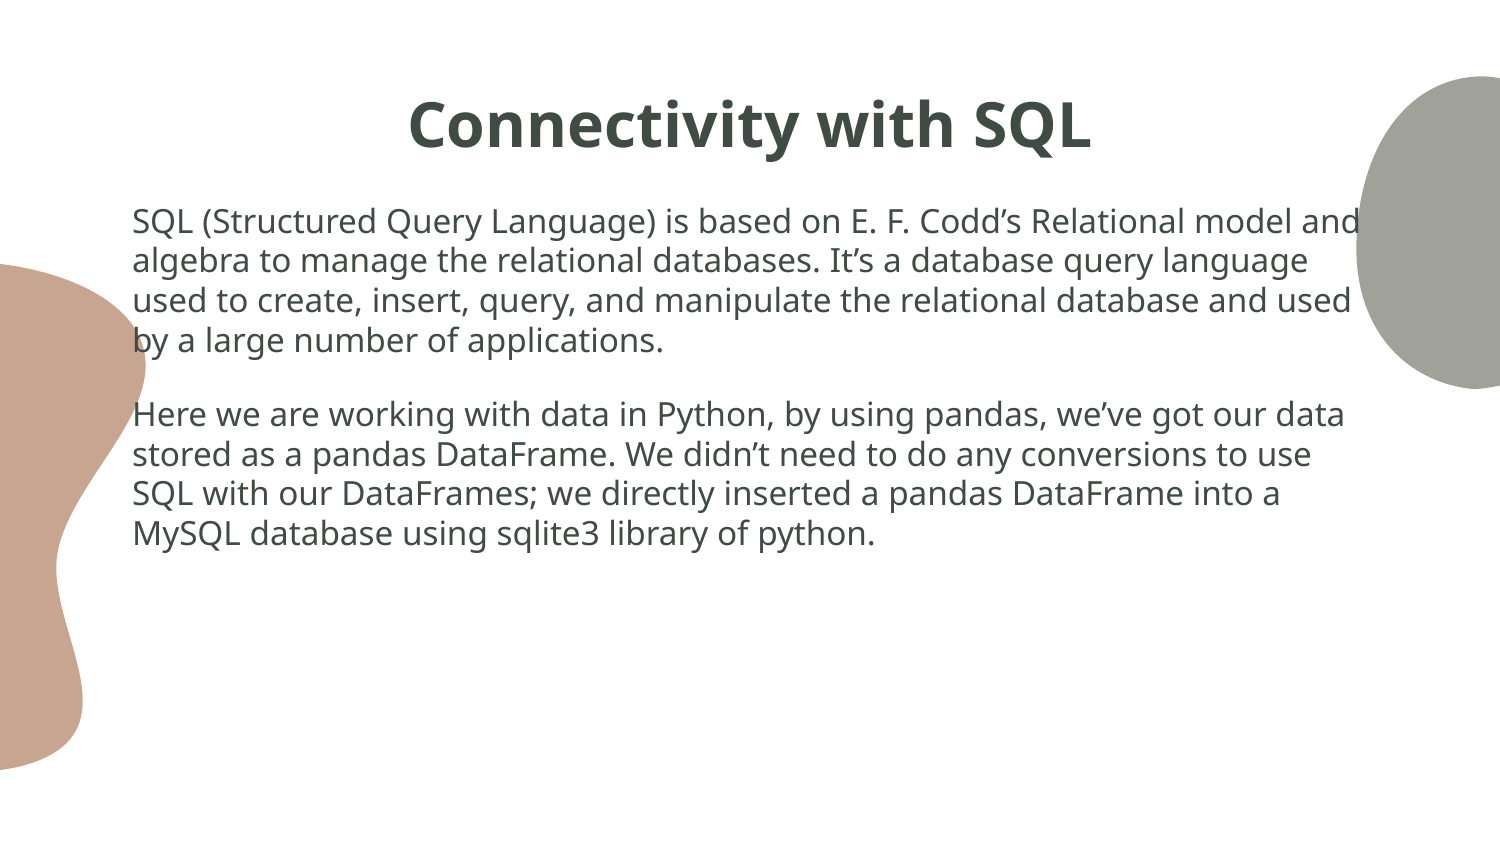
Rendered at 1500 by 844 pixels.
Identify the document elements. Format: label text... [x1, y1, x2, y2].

subtitle SQL (Structured Query Language) is based on E. F. Codd’s Relational model and algebra to manage the relational databases. It’s a database query language used to create, insert, query, and manipulate the relational database and used by a large number of applications. Here we are working with data in Python, by using pandas, we’ve got our data stored as a pandas DataFrame. We didn’t need to do any conversions to use SQL with our DataFrames; we directly inserted a pandas DataFrame into a MySQL database using sqlite3 library of python. [116, 184, 1383, 750]
title Connectivity with SQL [116, 85, 1383, 175]
